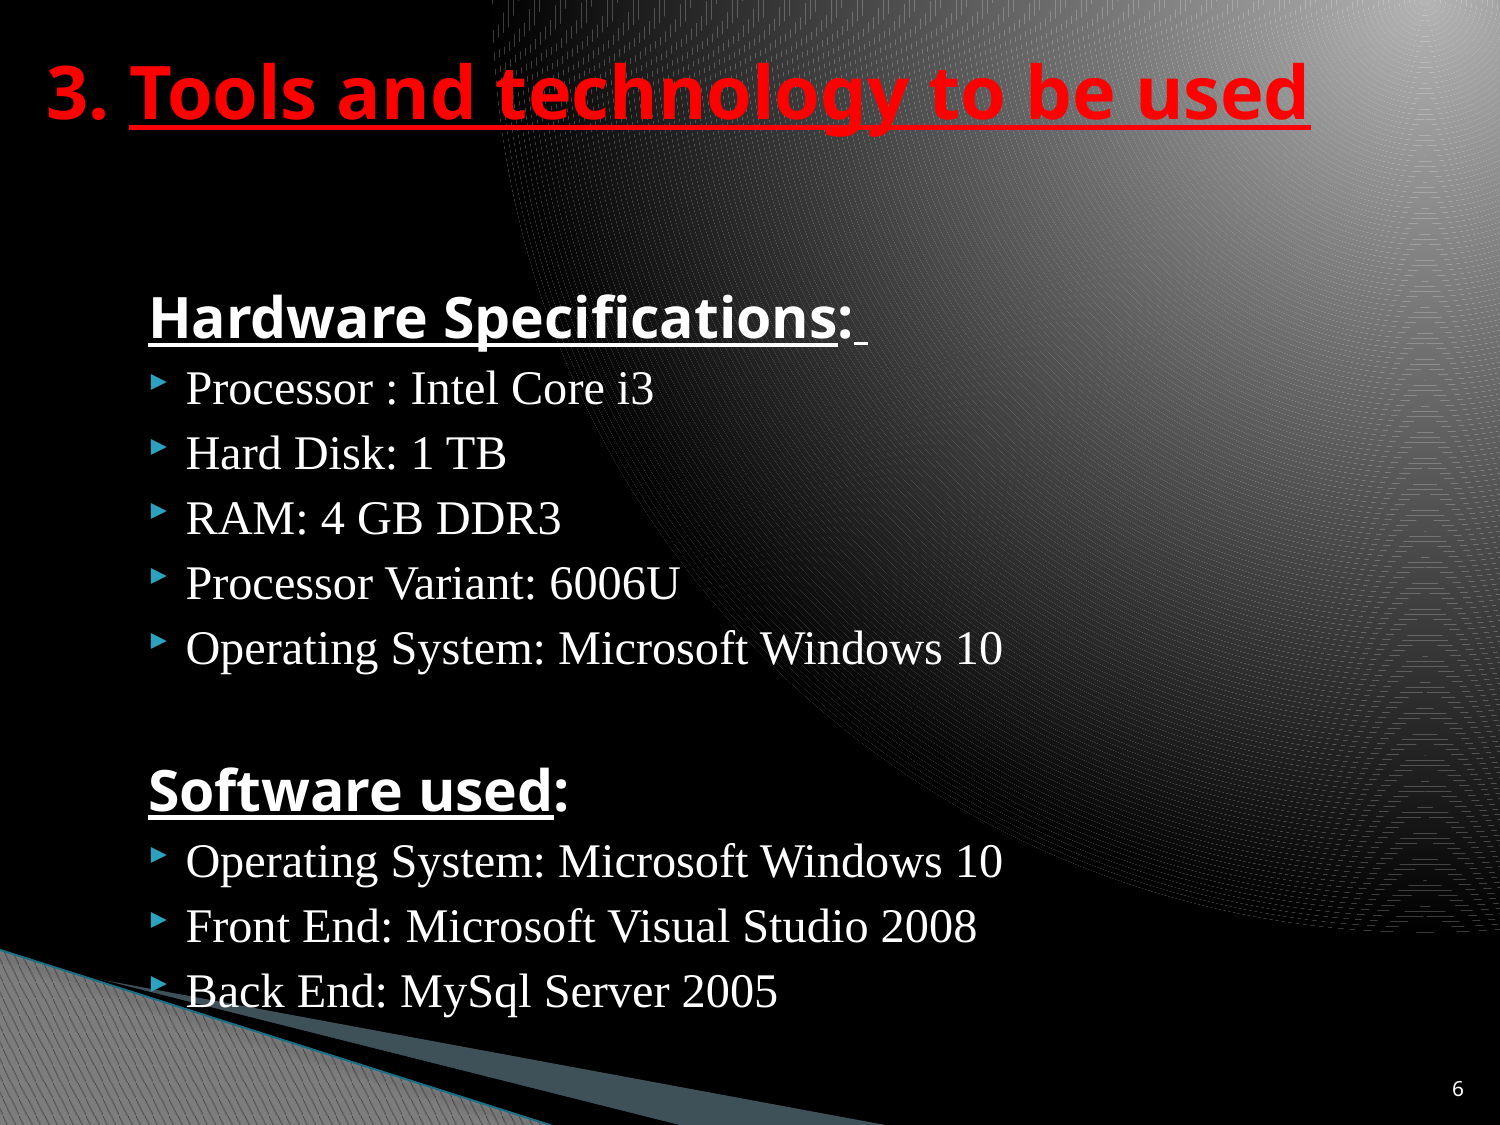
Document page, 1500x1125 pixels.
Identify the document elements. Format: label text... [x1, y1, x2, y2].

list Hardware Specifications: Processor : Intel Core i3 Hard Disk: 1 TB RAM: 4 GB DDR3 Processor Variant: 6006U Operating System: Microsoft Windows 10 Software used: Operating System: Microsoft Windows 10 Front End: Microsoft Visual Studio 2008 Back End: MySql Server 2005 [117, 210, 1500, 1032]
text_box [58, 46, 1409, 305]
picture [0, 952, 543, 1125]
slide_number 6 [1418, 1051, 1479, 1112]
text_box 3. Tools and technology to be used [46, 35, 1397, 223]
